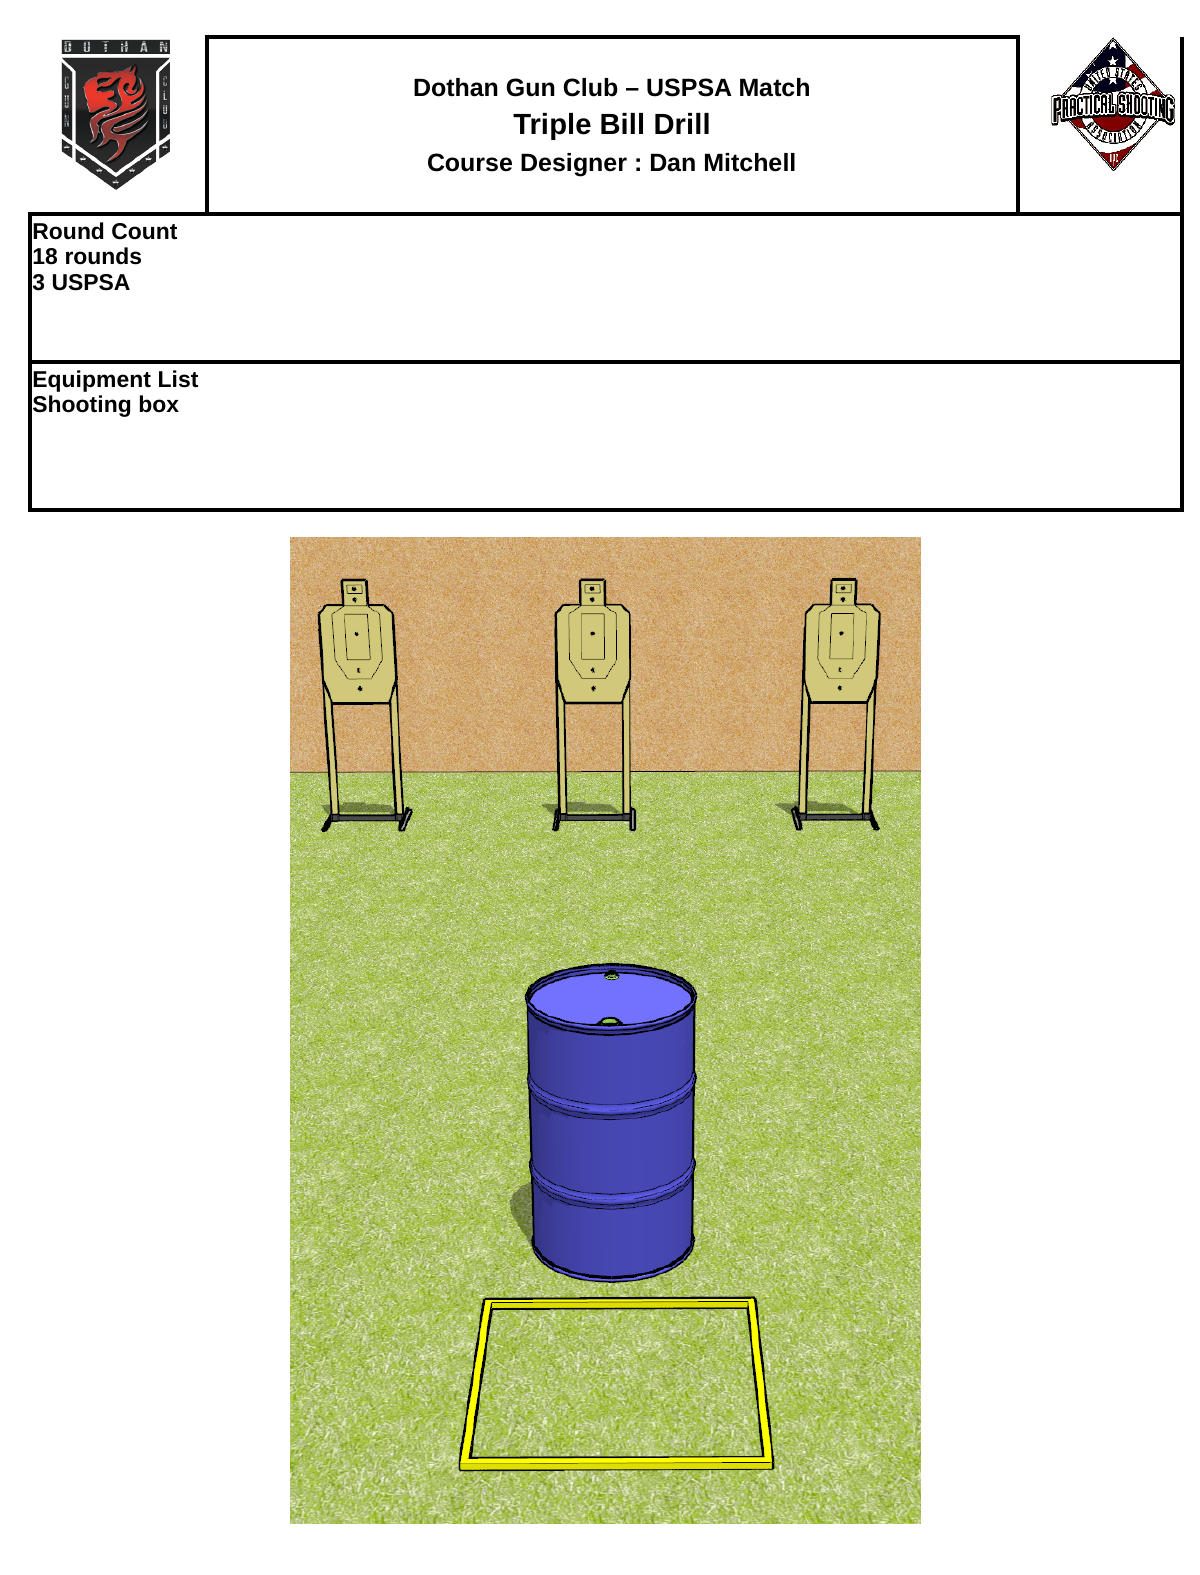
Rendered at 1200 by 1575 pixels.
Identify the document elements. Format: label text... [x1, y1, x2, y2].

table_header [1020, 37, 1180, 212]
picture [1044, 36, 1183, 175]
table_header Dothan Gun Club – USPSA Match Triple Bill Drill Course Designer : Dan Mitchell [209, 39, 1016, 212]
picture [290, 537, 922, 1525]
picture [58, 36, 173, 193]
table_cell Equipment List Shooting box [32, 364, 1180, 508]
table_cell Round Count 18 rounds 3 USPSA [32, 216, 1180, 360]
table_header [30, 37, 205, 212]
